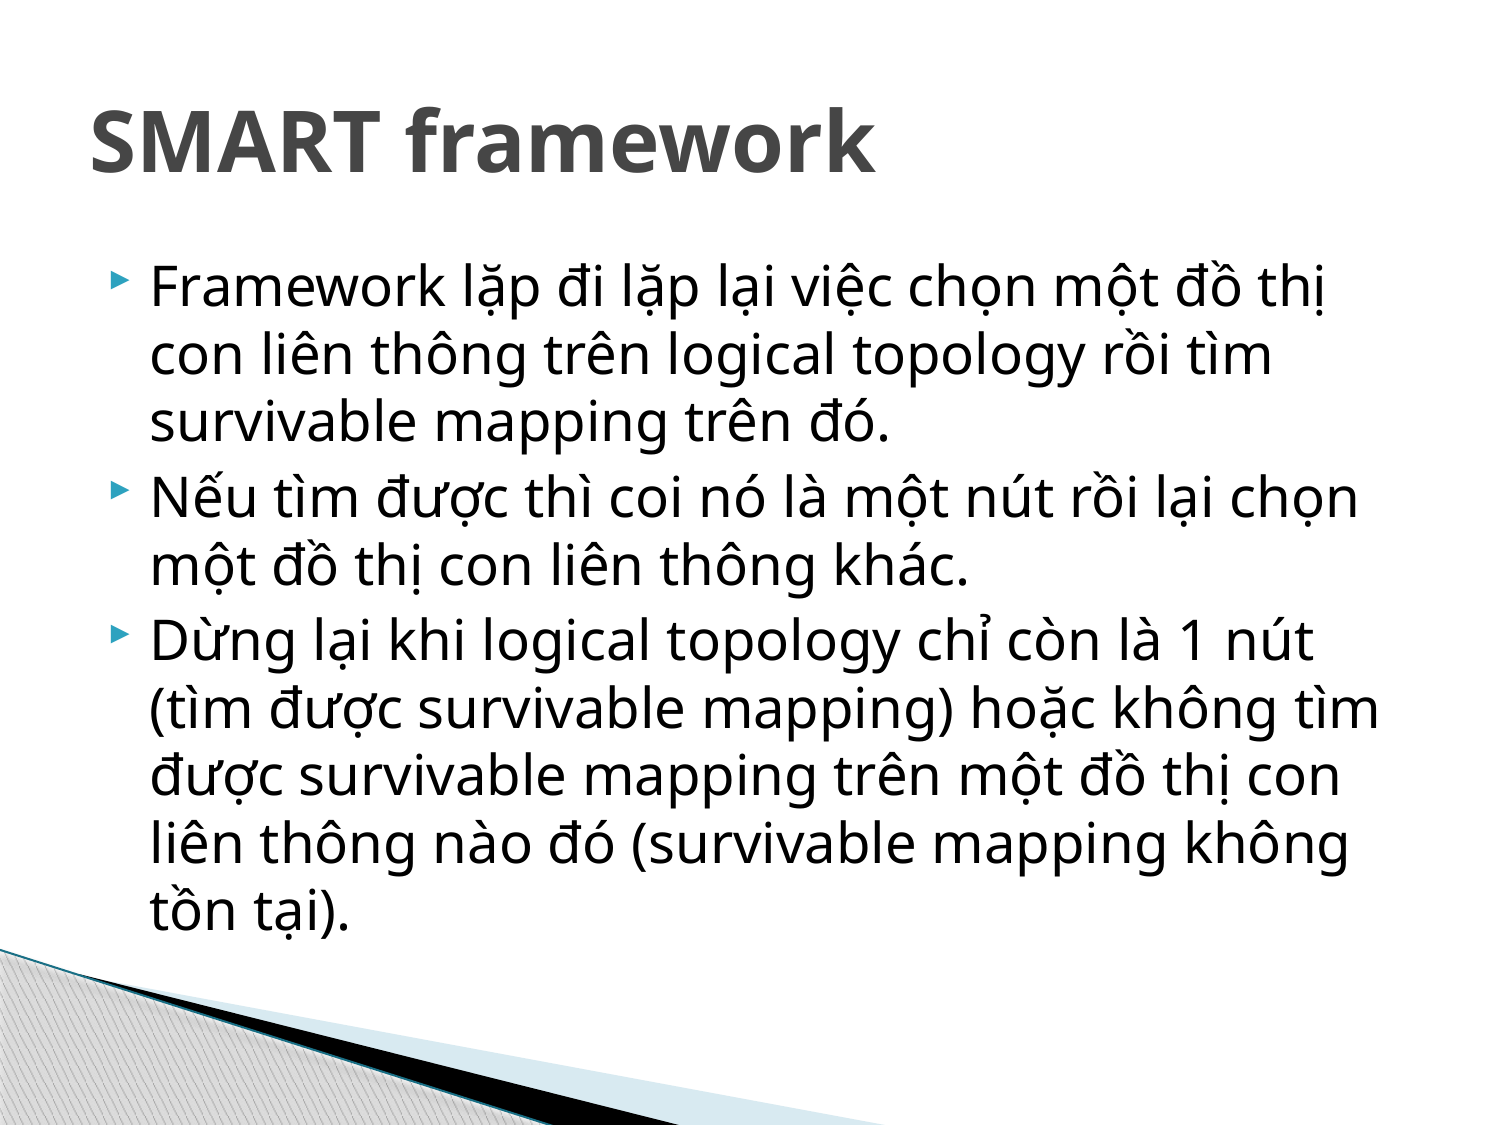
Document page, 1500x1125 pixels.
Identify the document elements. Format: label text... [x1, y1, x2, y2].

list Framework lặp đi lặp lại việc chọn một đồ thị con liên thông trên logical topology rồi tìm survivable mapping trên đó. Nếu tìm được thì coi nó là một nút rồi lại chọn một đồ thị con liên thông khác. Dừng lại khi logical topology chỉ còn là 1 nút (tìm được survivable mapping) hoặc không tìm được survivable mapping trên một đồ thị con liên thông nào đó (survivable mapping không tồn tại). [75, 243, 1425, 986]
title SMART framework [75, 45, 1425, 233]
